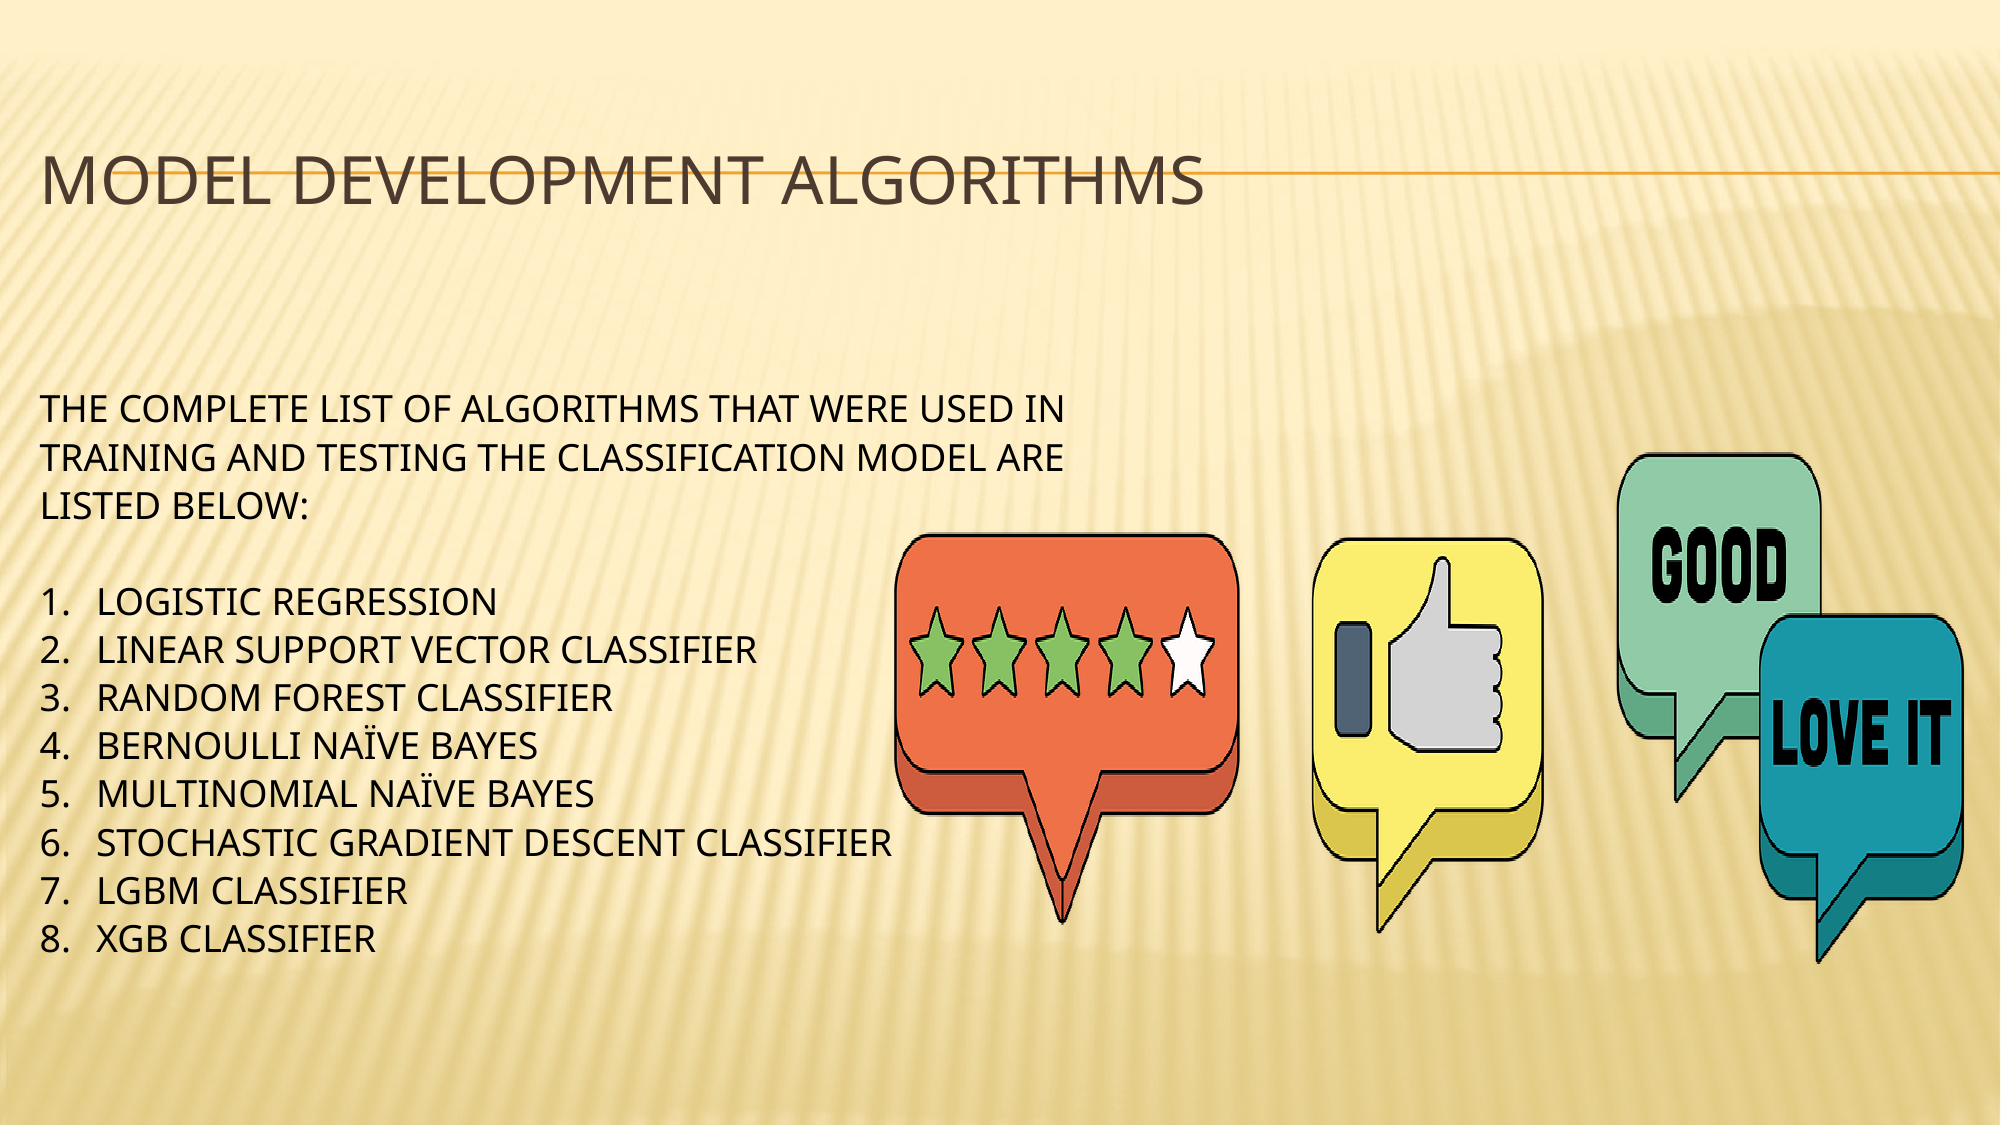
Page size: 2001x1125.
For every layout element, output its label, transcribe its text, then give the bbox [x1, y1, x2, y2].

picture [849, 337, 2000, 1074]
text_box The complete list of algorithms that were used in training and testing the classification model are listed below: Logistic Regression Linear Support Vector Classifier Random Forest Classifier Bernoulli Naïve Bayes Multinomial Naïve Bayes Stochastic Gradient Descent Classifier LGBM Classifier XGB Classifier [24, 374, 839, 968]
title MODEL DEVELOPMENT ALGORITHMS [24, 84, 1713, 273]
